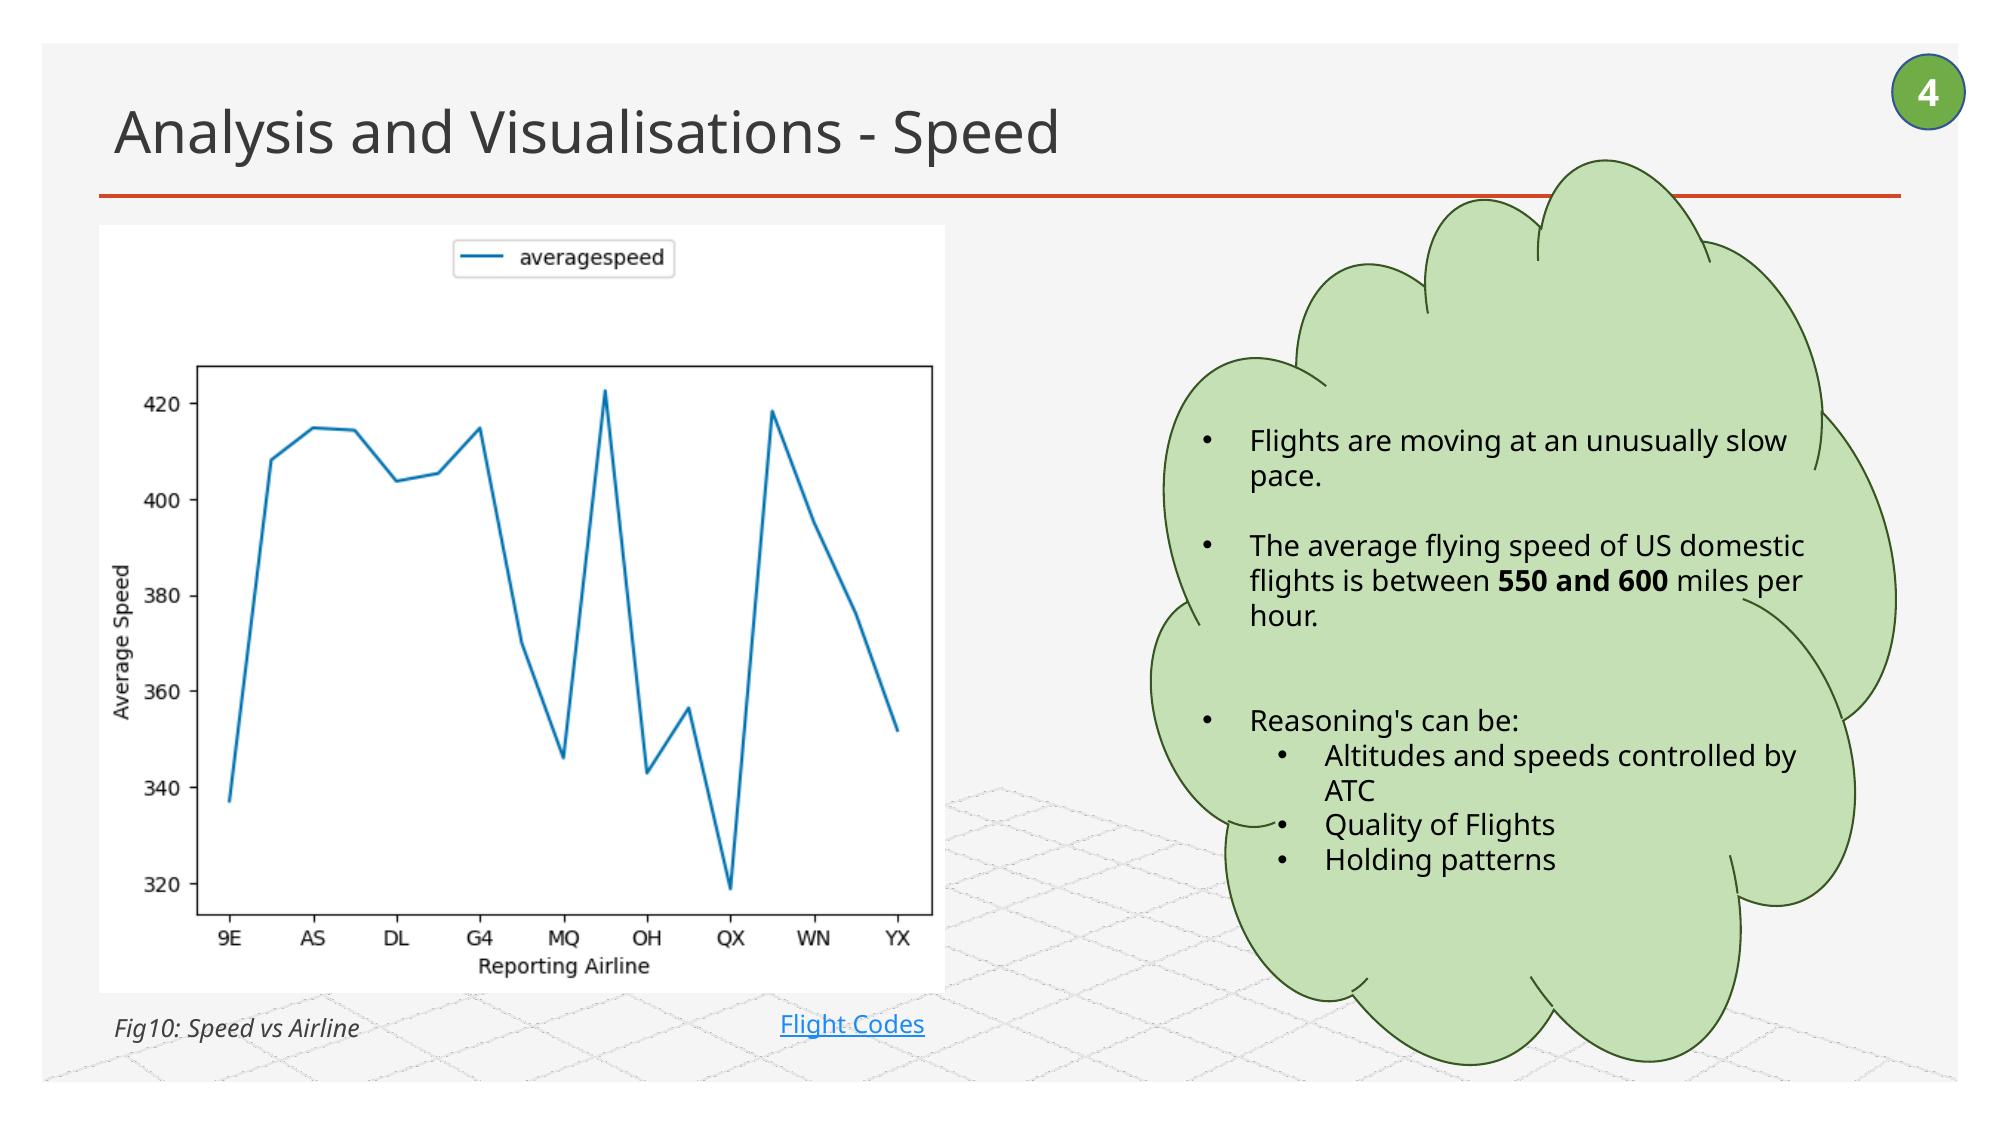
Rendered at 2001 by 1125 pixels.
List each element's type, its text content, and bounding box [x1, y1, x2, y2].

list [99, 225, 945, 993]
text_box [1224, 842, 1850, 1067]
text_box [1149, 159, 1826, 791]
picture [44, 787, 1956, 1081]
title Analysis and Visualisations - Speed [99, 73, 1901, 197]
text_box Fig10: Speed vs Airline [99, 997, 765, 1048]
text_box Flights are moving at an unusually slow pace. The average flying speed of US domestic flights is between 550 and 600 miles per hour. Reasoning's can be: Altitudes and speeds controlled by ATC Quality of Flights Holding patterns [1187, 414, 1863, 842]
text_box Flight Codes [765, 997, 1075, 1064]
text_box 4 [1891, 53, 1966, 131]
text_box [1863, 467, 1897, 706]
